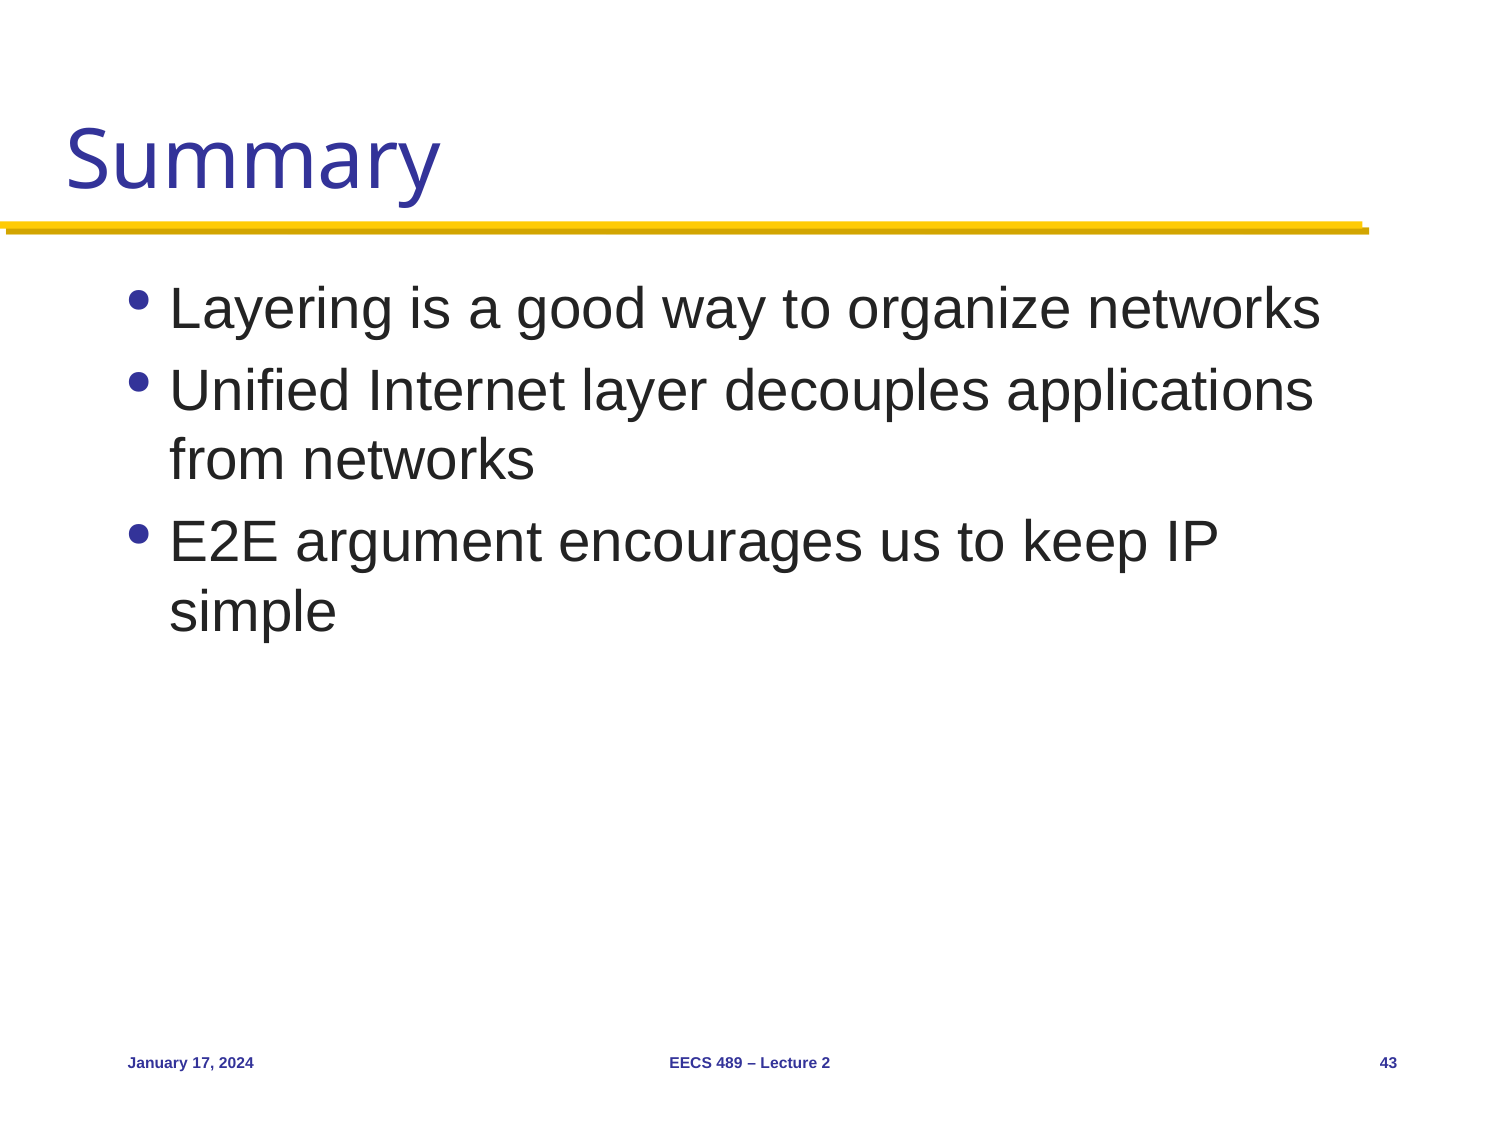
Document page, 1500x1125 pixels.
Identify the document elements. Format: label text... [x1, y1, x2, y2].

slide_number 43 [1312, 1024, 1413, 1101]
title Summary [49, 24, 1451, 213]
footer EECS 489 – Lecture 2 [512, 1024, 988, 1101]
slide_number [112, 1024, 426, 1101]
list Layering is a good way to organize networks Unified Internet layer decouples applications from networks E2E argument encourages us to keep IP simple [112, 262, 1413, 988]
